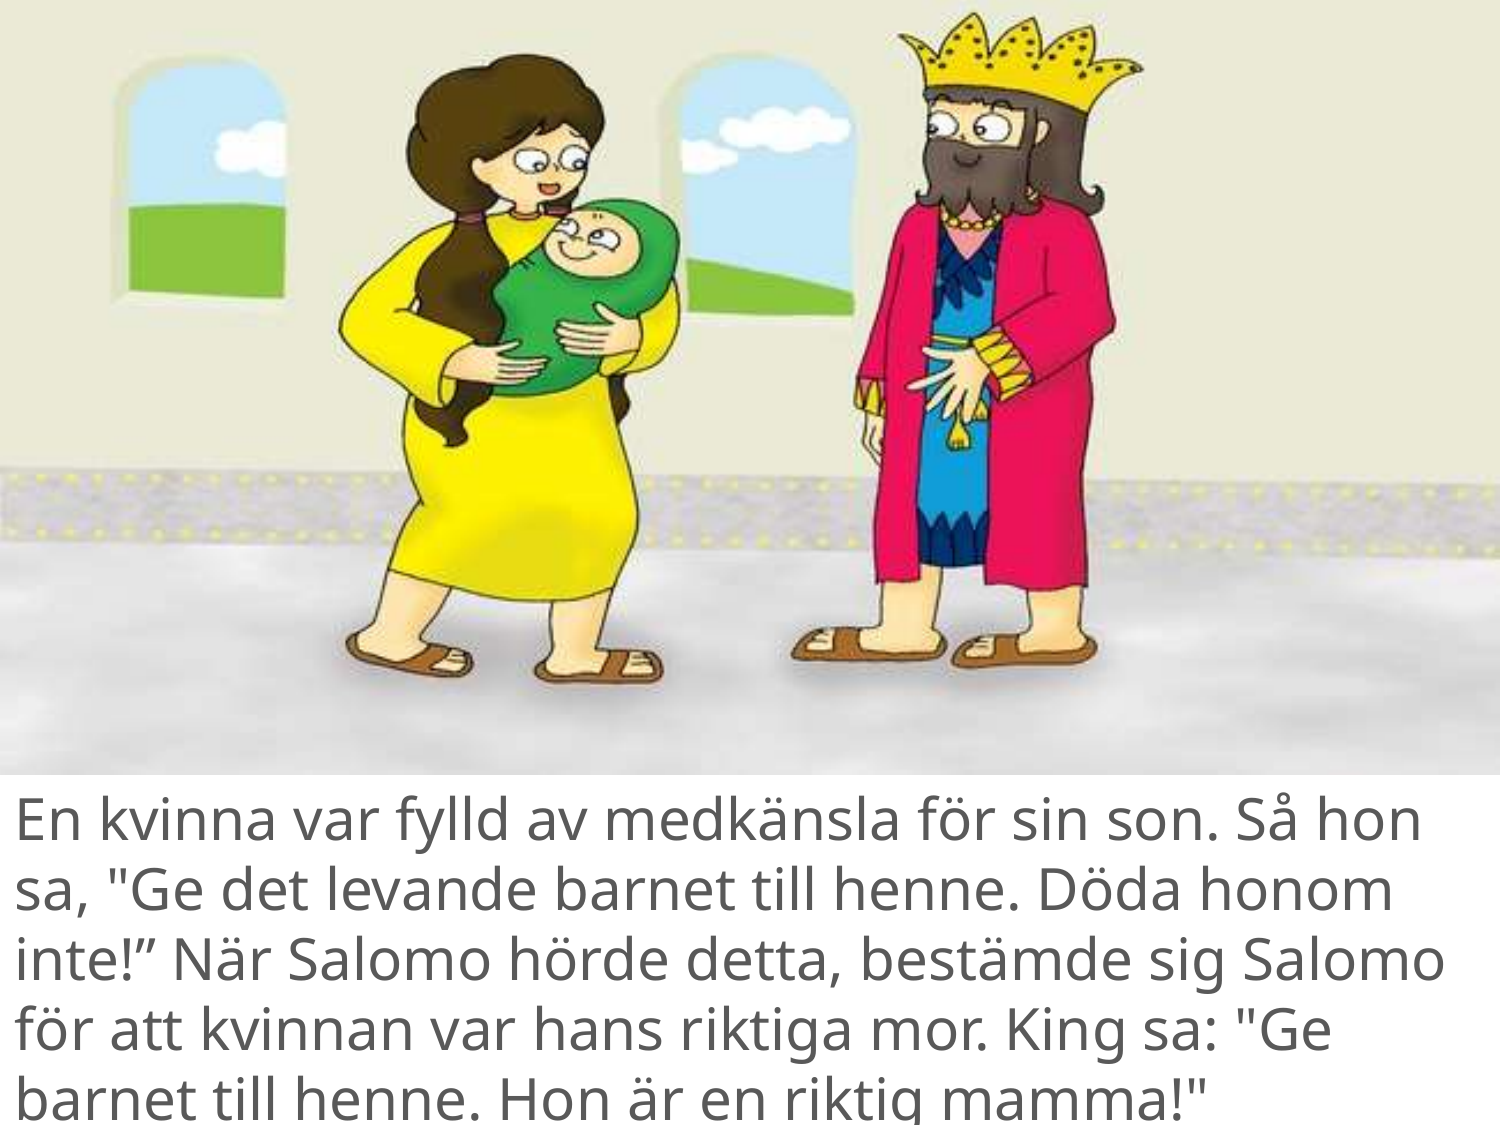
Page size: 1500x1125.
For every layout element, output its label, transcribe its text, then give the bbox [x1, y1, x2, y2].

text_box En kvinna var fylld av medkänsla för sin son. Så hon sa, "Ge det levande barnet till henne. Döda honom inte!” När Salomo hörde detta, bestämde sig Salomo för att kvinnan var hans riktiga mor. King sa: "Ge barnet till henne. Hon är en riktig mamma!" [0, 784, 1486, 1125]
picture [0, 0, 1500, 776]
